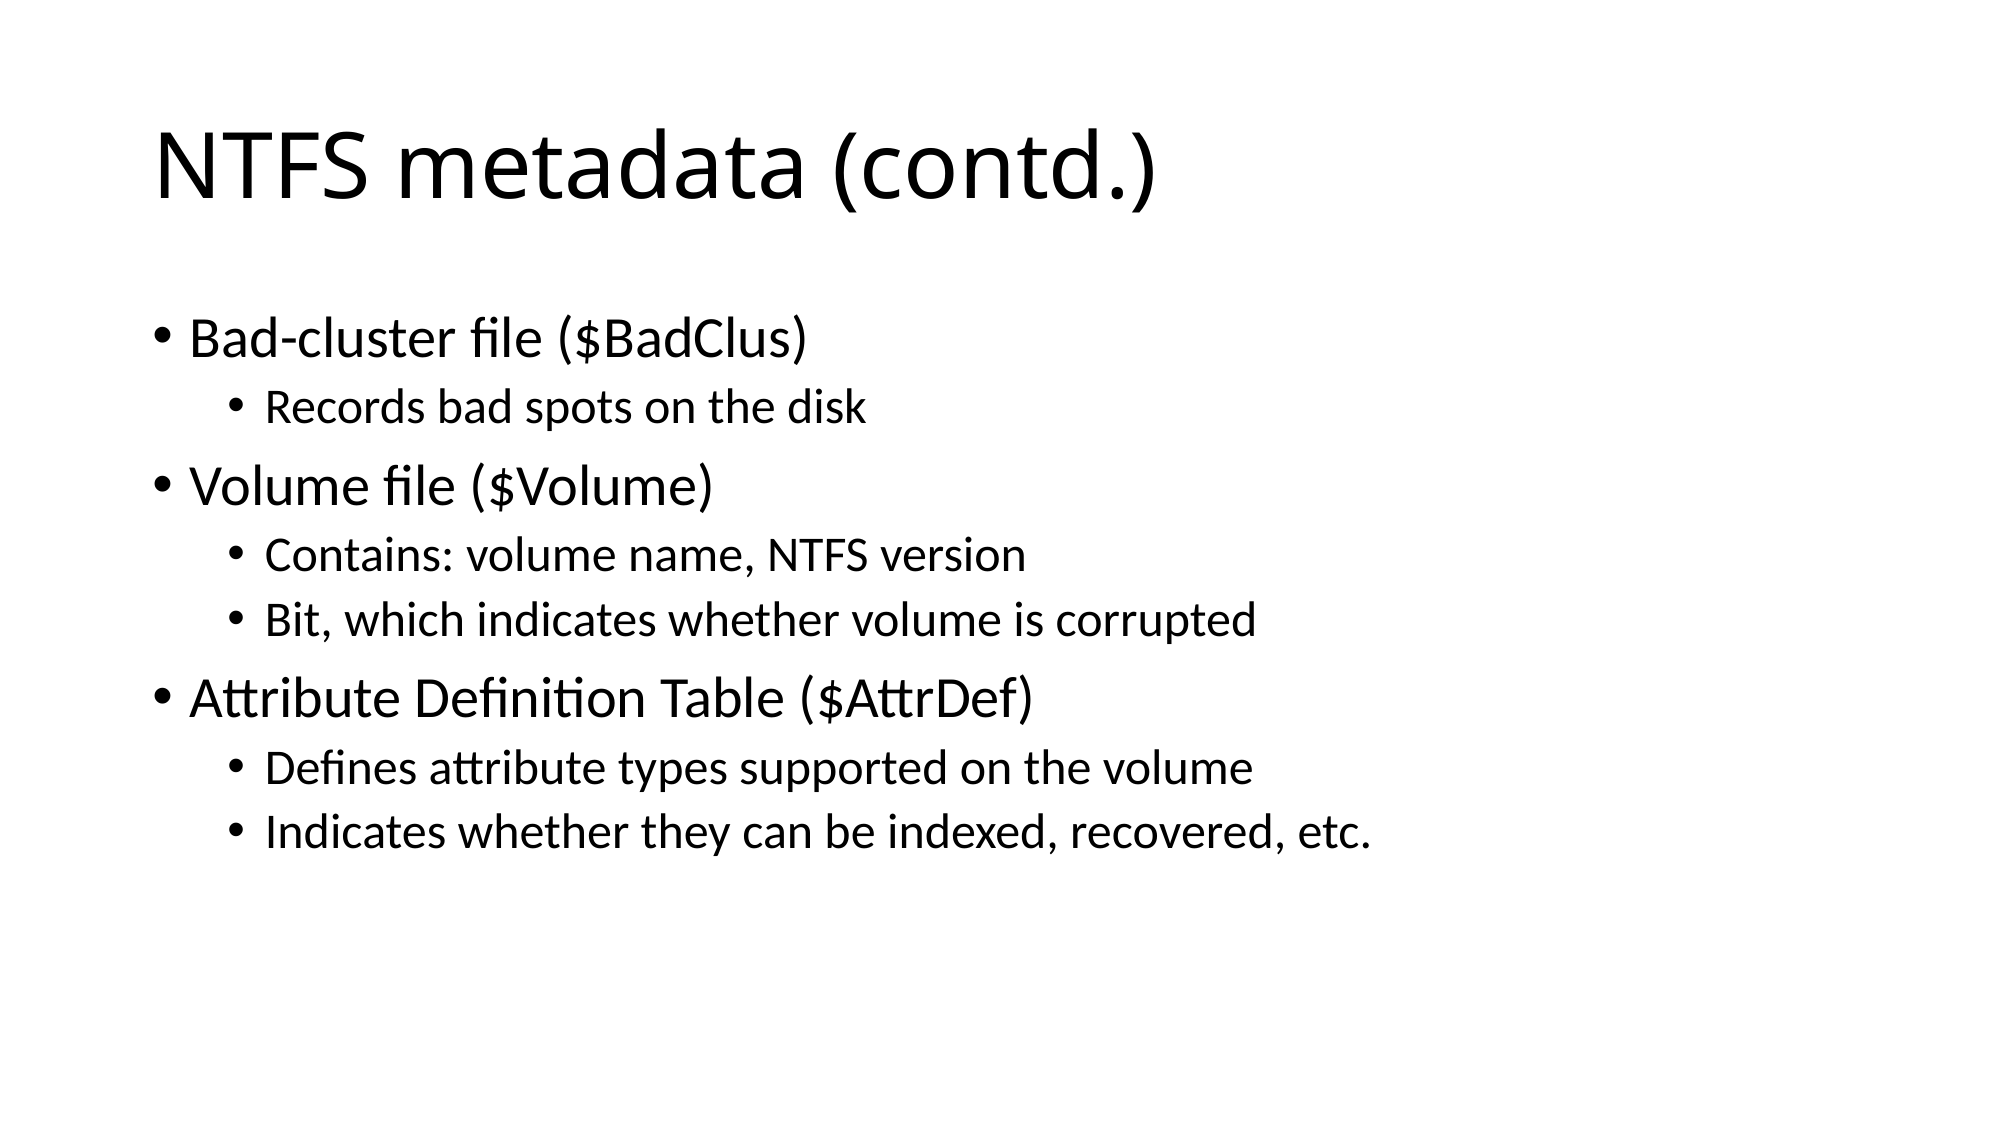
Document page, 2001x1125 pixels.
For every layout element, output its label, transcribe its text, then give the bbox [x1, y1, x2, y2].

list Bad-cluster file ($BadClus) Records bad spots on the disk Volume file ($Volume) Contains: volume name, NTFS version Bit, which indicates whether volume is corrupted Attribute Definition Table ($AttrDef) Defines attribute types supported on the volume Indicates whether they can be indexed, recovered, etc. [137, 299, 1863, 1014]
title NTFS metadata (contd.) [137, 59, 1863, 278]
